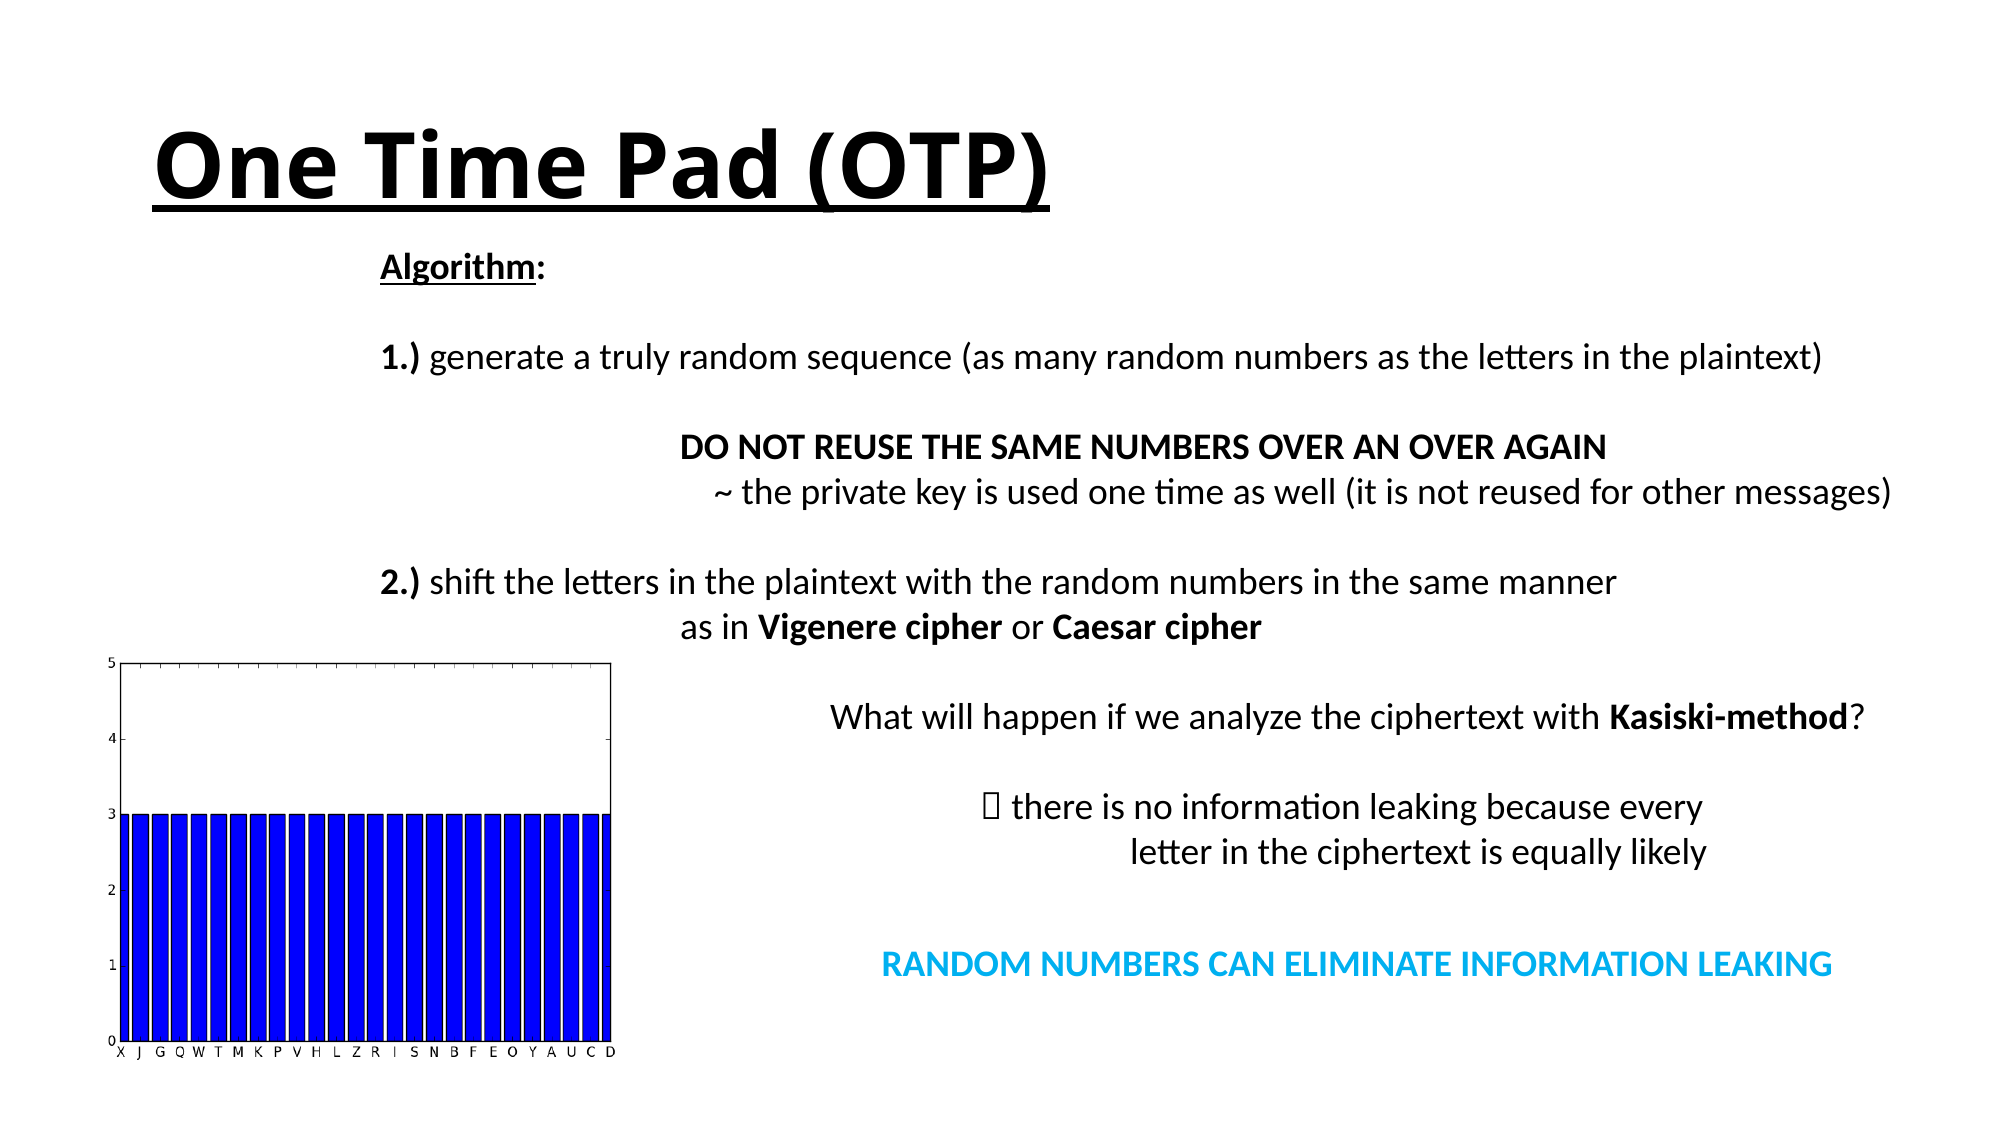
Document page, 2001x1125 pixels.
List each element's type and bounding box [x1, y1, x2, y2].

title [137, 59, 1863, 278]
picture [41, 616, 673, 1088]
text_box [866, 931, 1858, 992]
text_box [365, 235, 1918, 925]
